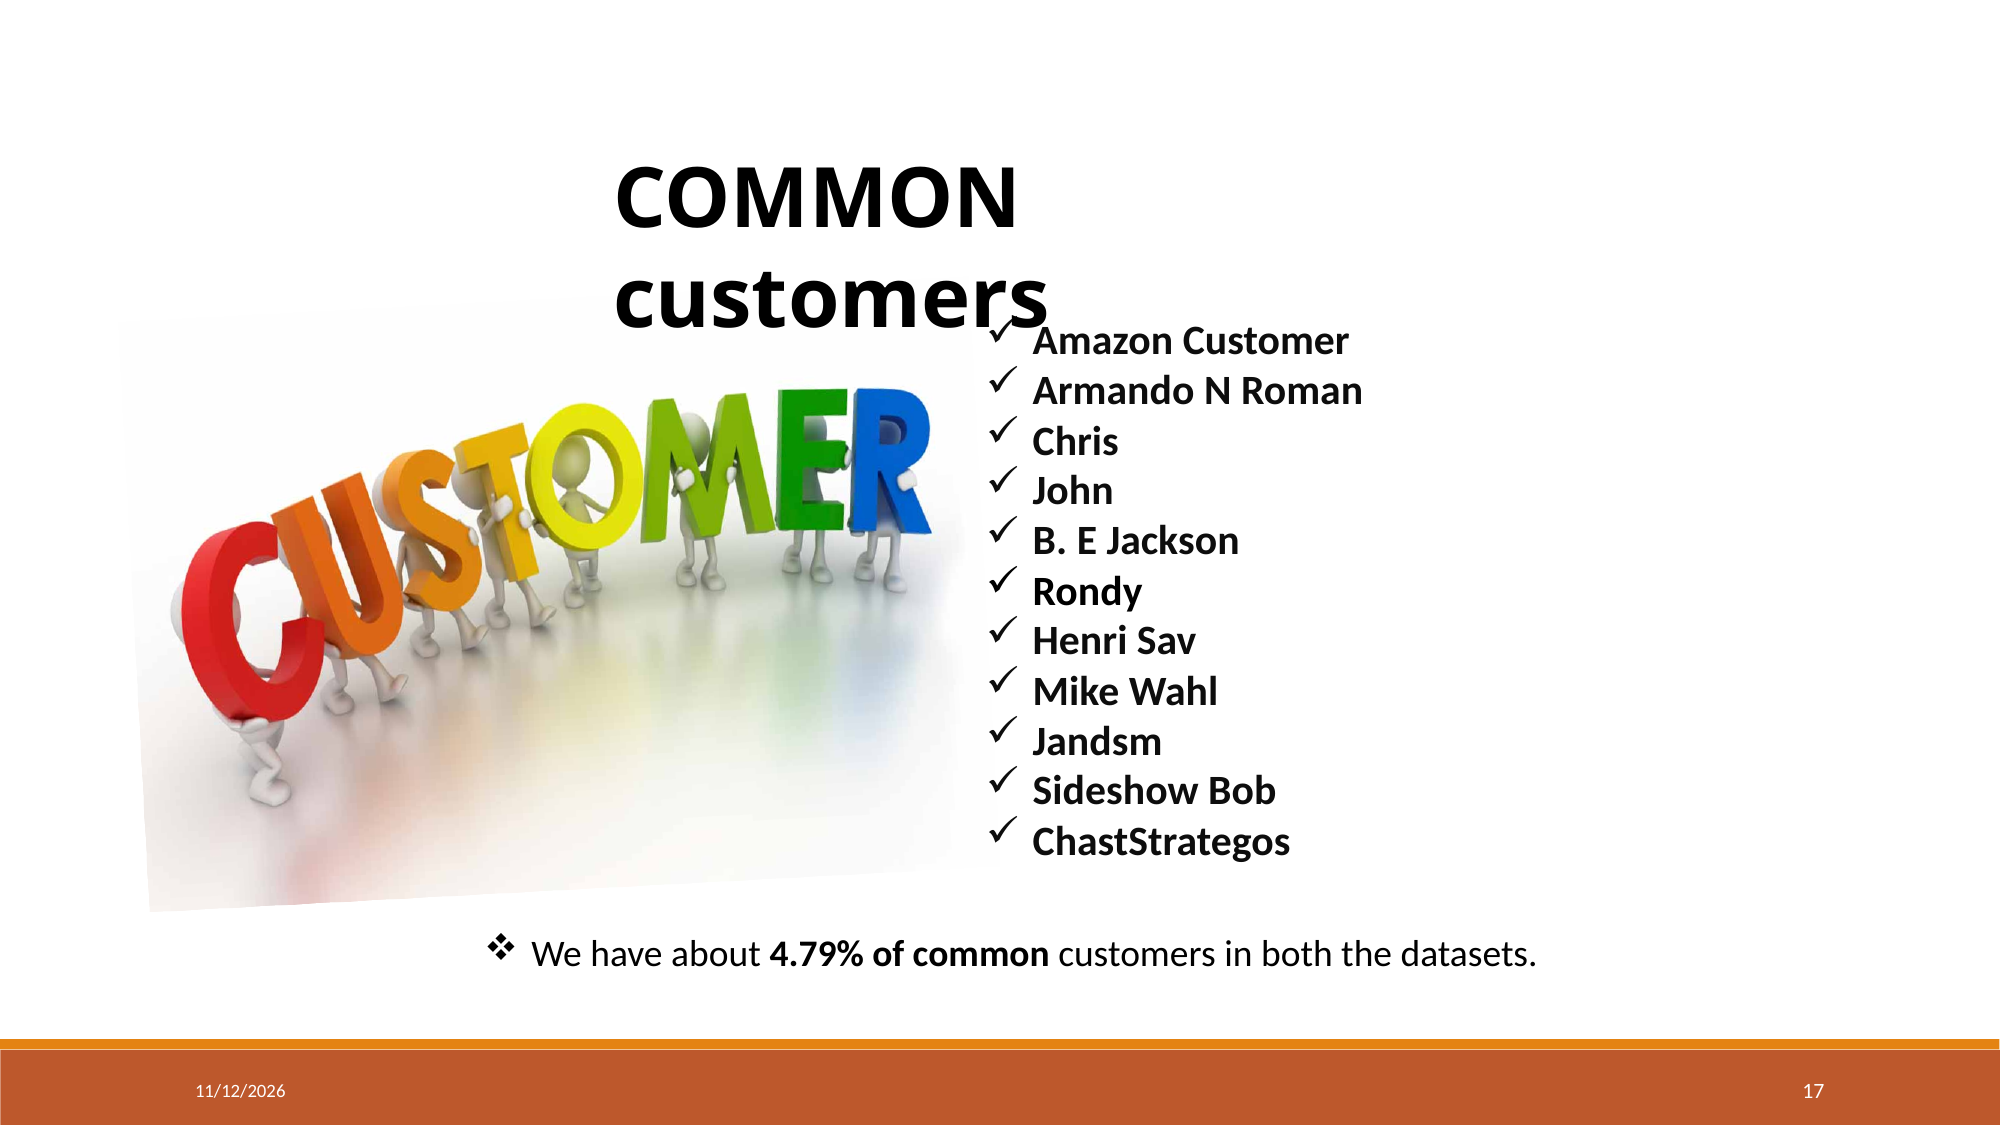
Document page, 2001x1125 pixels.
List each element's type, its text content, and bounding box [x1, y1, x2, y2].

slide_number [180, 1059, 586, 1120]
text_box COMMON customers [598, 136, 1462, 352]
slide_number 17 [1624, 1059, 1840, 1120]
text_box We have about 4.79% of common customers in both the datasets. [469, 921, 1591, 982]
picture [119, 297, 986, 912]
text_box Amazon Customer Armando N Roman Chris John B. E Jackson Rondy Henri Sav Mike Wahl Jandsm Sideshow Bob ChastStrategos [445, 305, 1554, 961]
